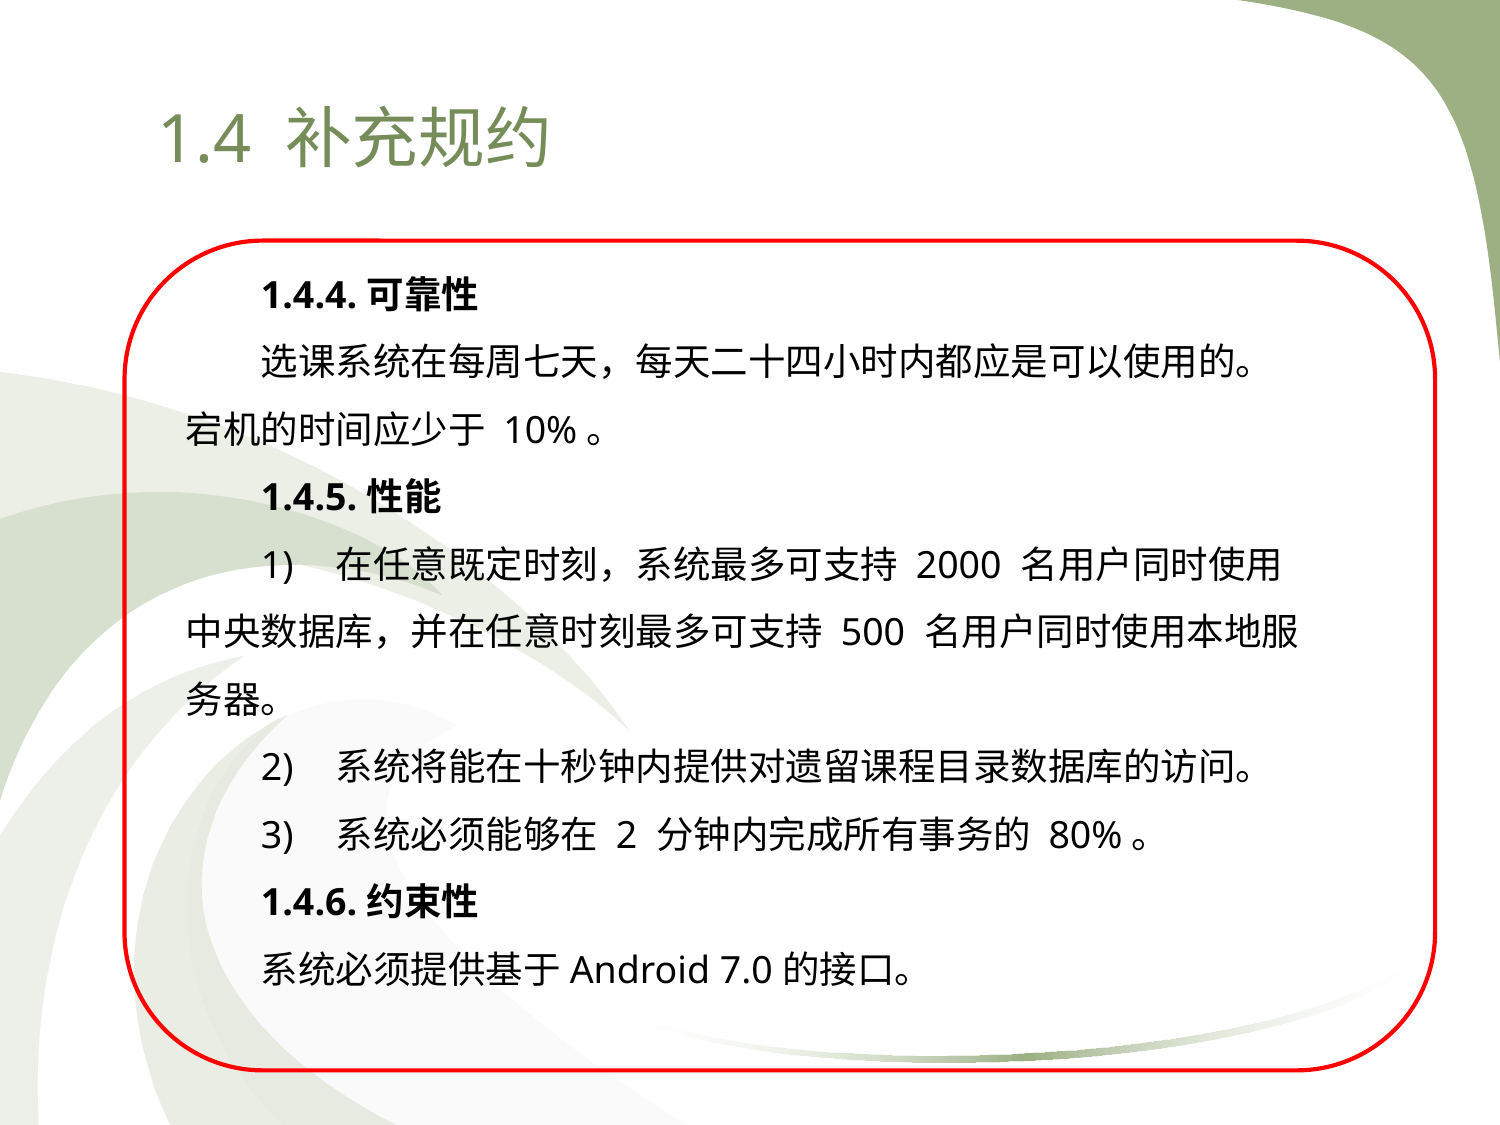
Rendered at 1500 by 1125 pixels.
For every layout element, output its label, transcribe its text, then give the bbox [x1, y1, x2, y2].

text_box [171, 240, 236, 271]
text_box [122, 238, 1438, 1073]
text_box [1324, 240, 1371, 259]
title 1.4 补充规约 [142, 88, 1268, 184]
